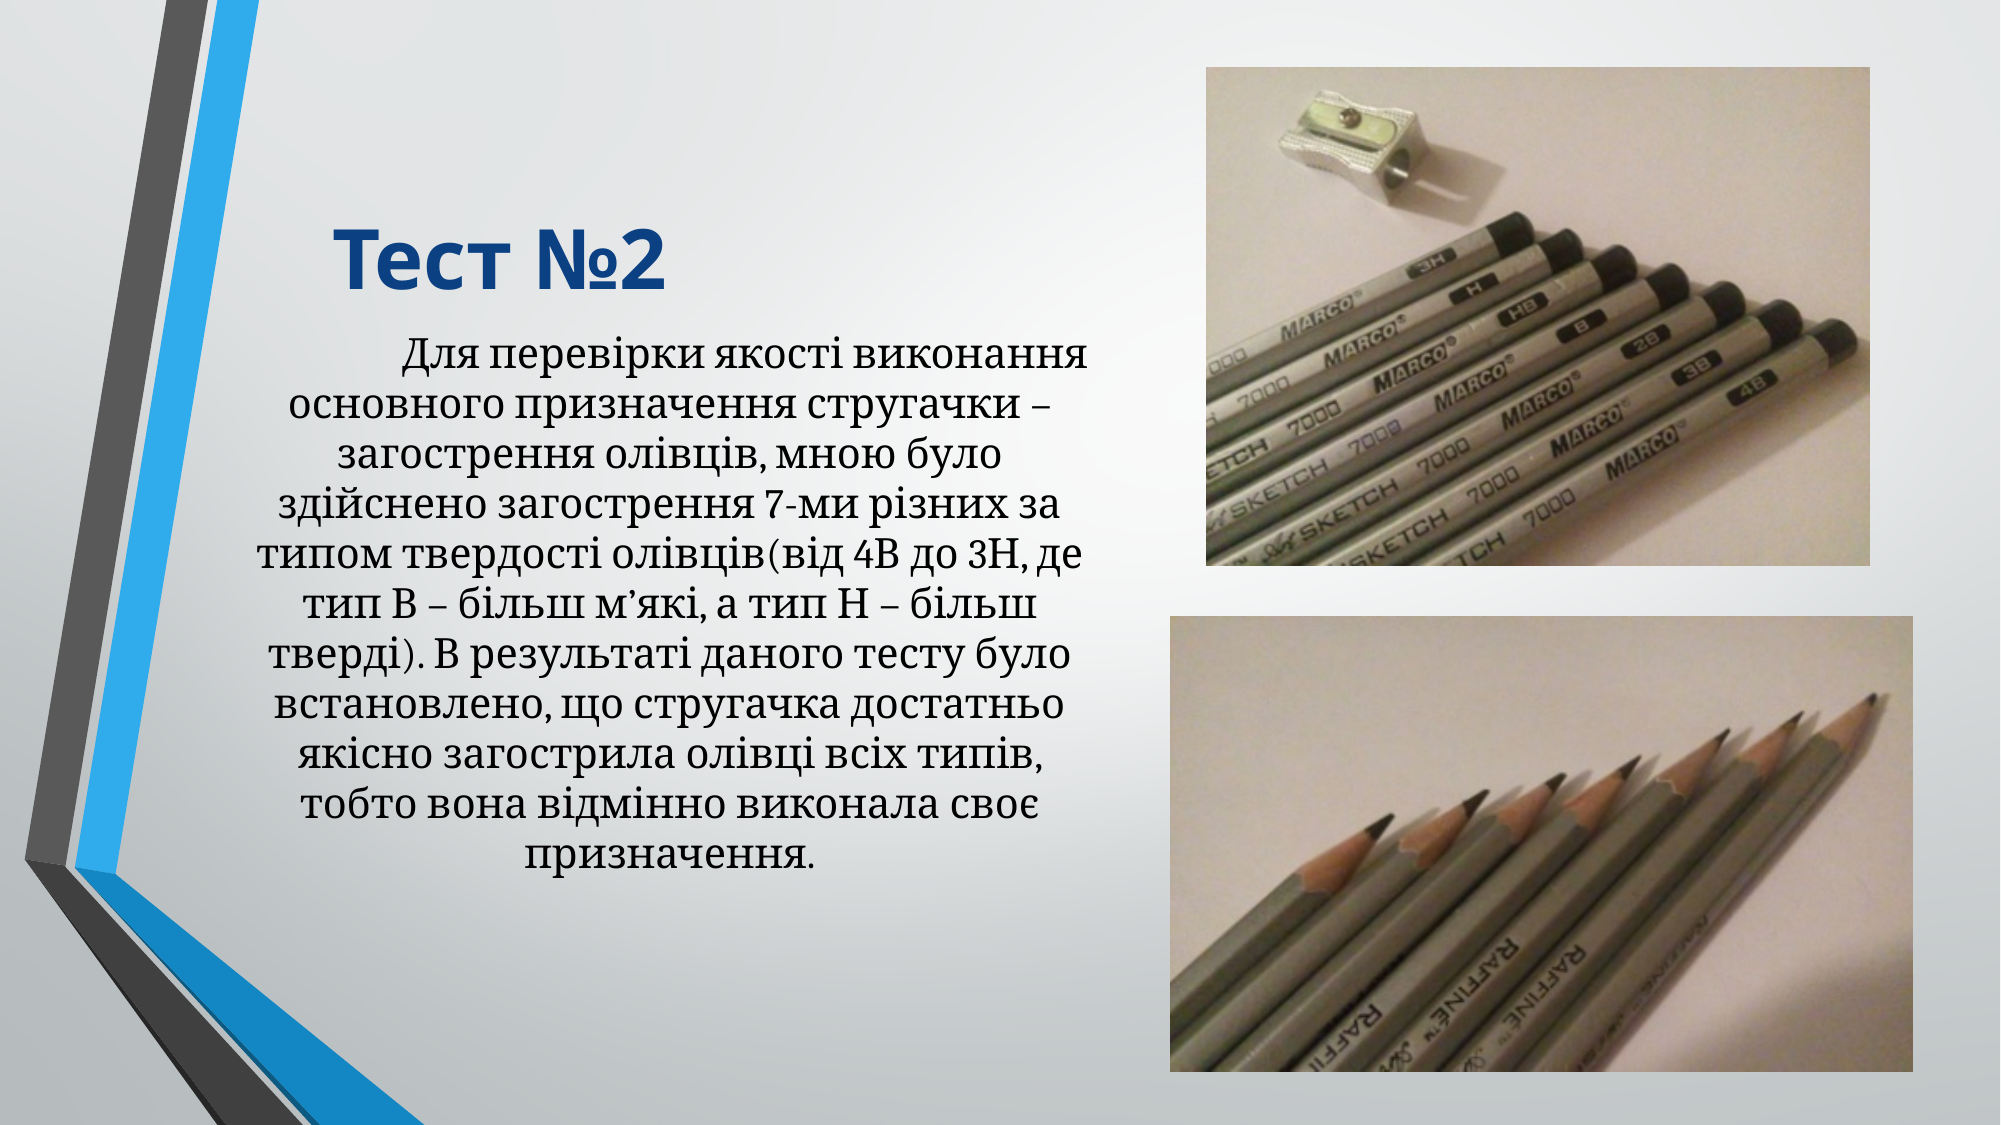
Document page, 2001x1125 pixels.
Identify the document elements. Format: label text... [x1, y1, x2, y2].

list Для перевірки якості виконання основного призначення стругачки – загострення олівців, мною було здійснено загострення 7-ми різних за типом твердості олівців(від 4В до 3Н, де тип В – більш м’які, а тип Н – більш тверді). В результаті даного тесту було встановлено, що стругачка достатньо якісно загострила олівці всіх типів, тобто вона відмінно виконала своє призначення. [187, 326, 1105, 877]
picture [1170, 616, 1913, 1072]
title Тест №2 [243, 112, 757, 326]
picture [1206, 67, 1870, 566]
